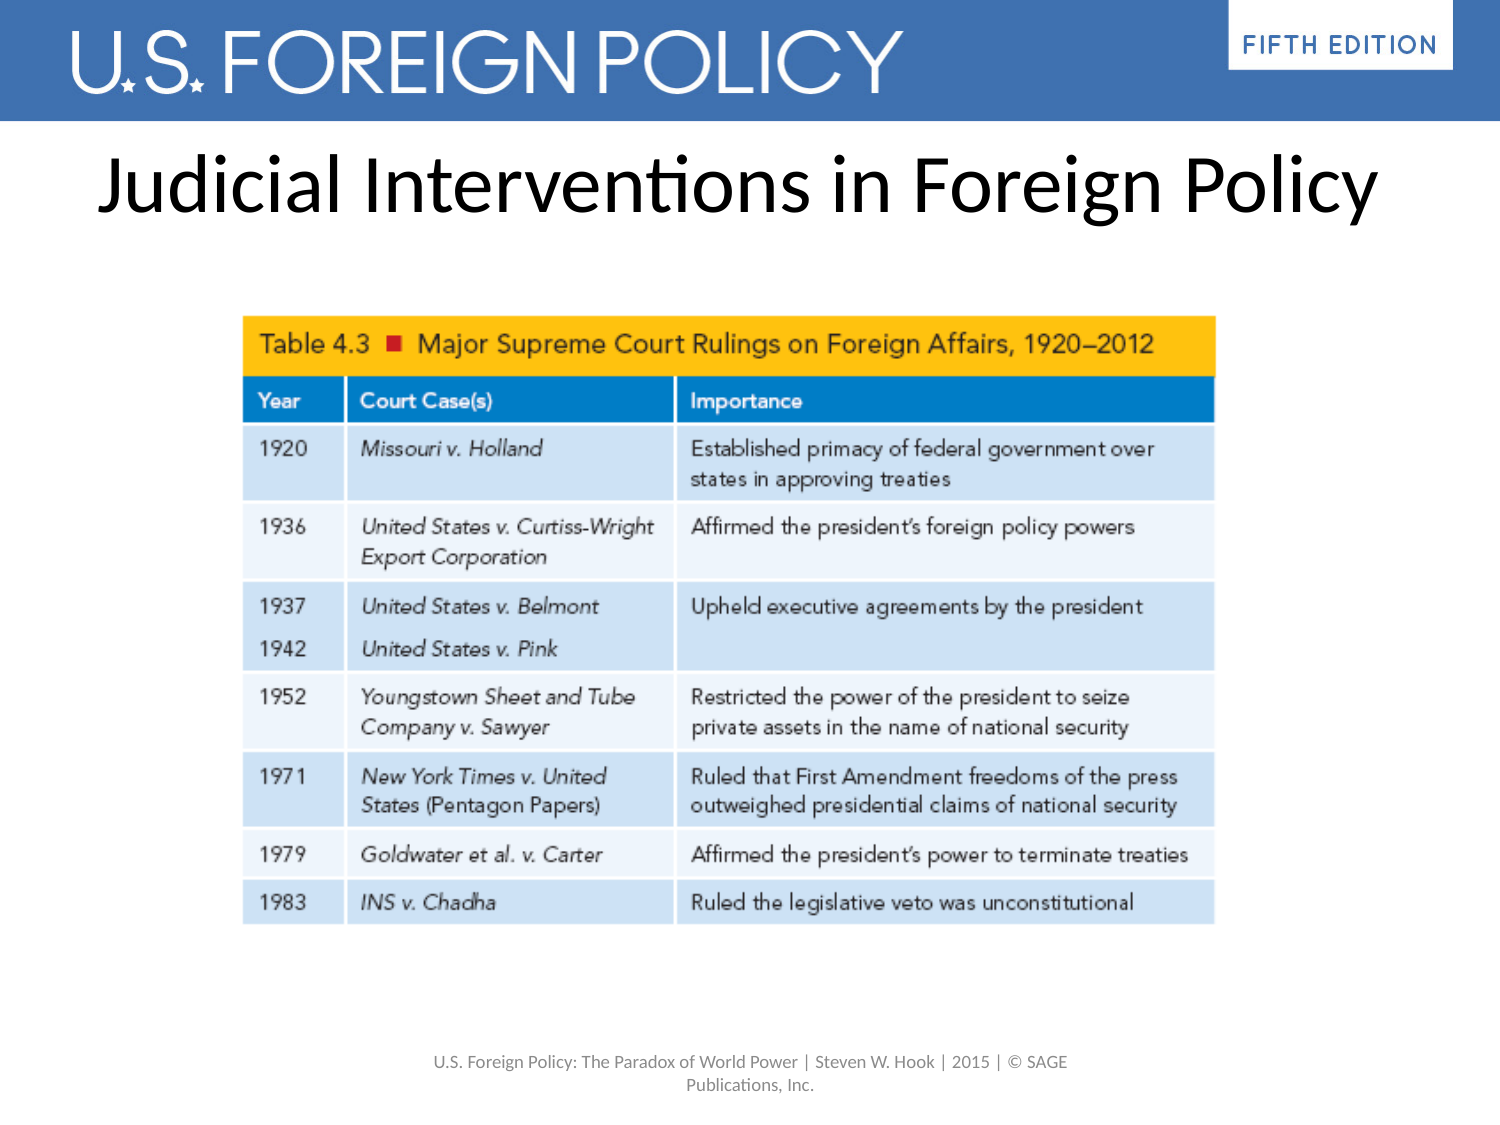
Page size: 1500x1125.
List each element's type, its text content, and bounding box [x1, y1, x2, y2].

picture [0, 0, 1500, 1125]
footer U.S. Foreign Policy: The Paradox of World Power | Steven W. Hook | 2015 | © SAGE Publications, Inc. [397, 1042, 1103, 1103]
title Judicial Interventions in Foreign Policy [64, 84, 1414, 273]
